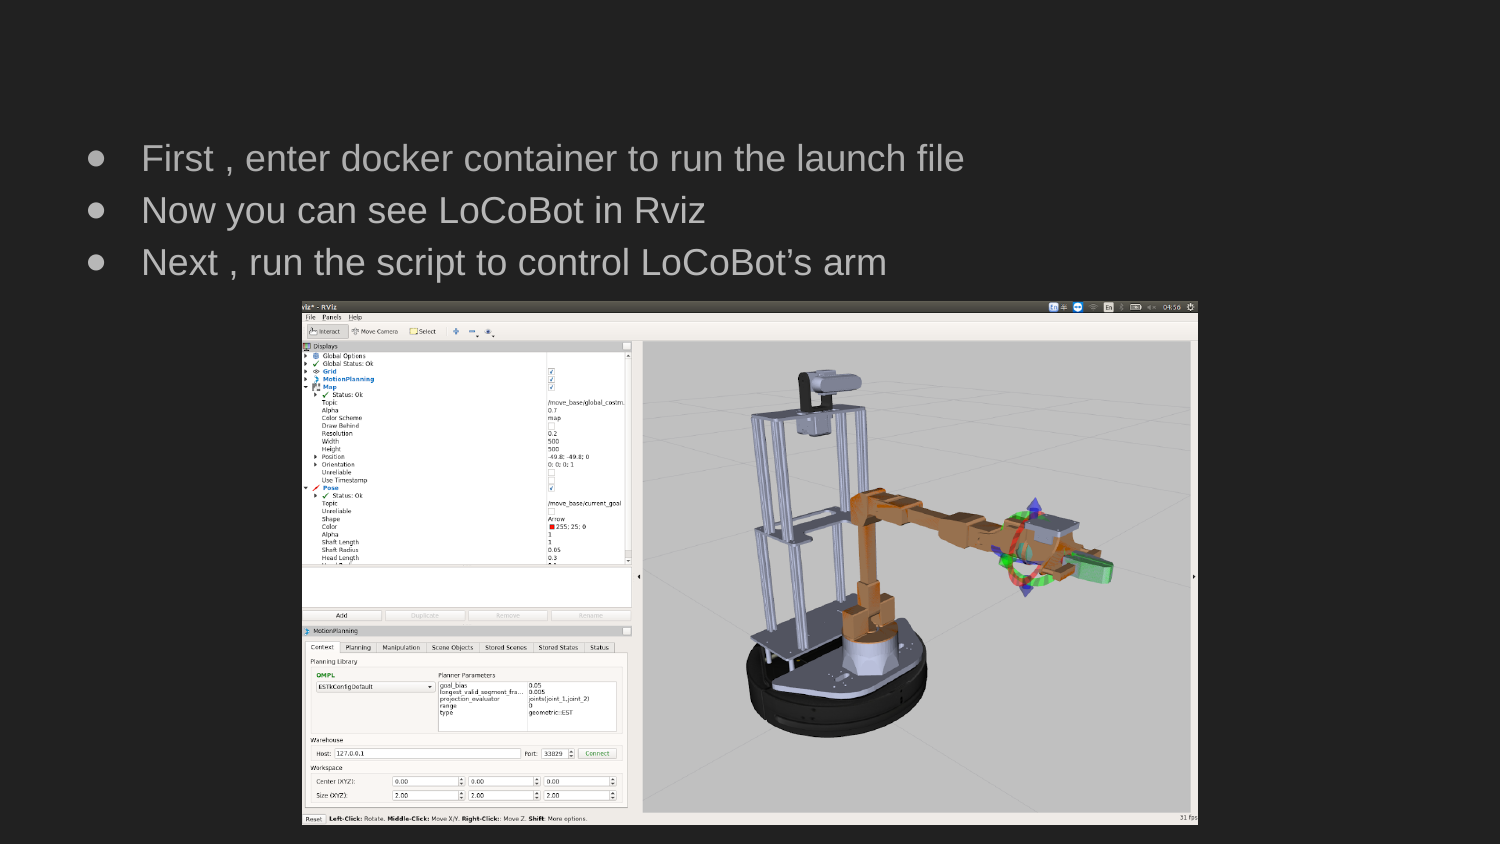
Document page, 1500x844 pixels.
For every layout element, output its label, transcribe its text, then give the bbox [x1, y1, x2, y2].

list First , enter docker container to run the launch file Now you can see LoCoBot in Rviz Next , run the script to control LoCoBot’s arm [51, 112, 1449, 302]
picture [301, 301, 1199, 825]
